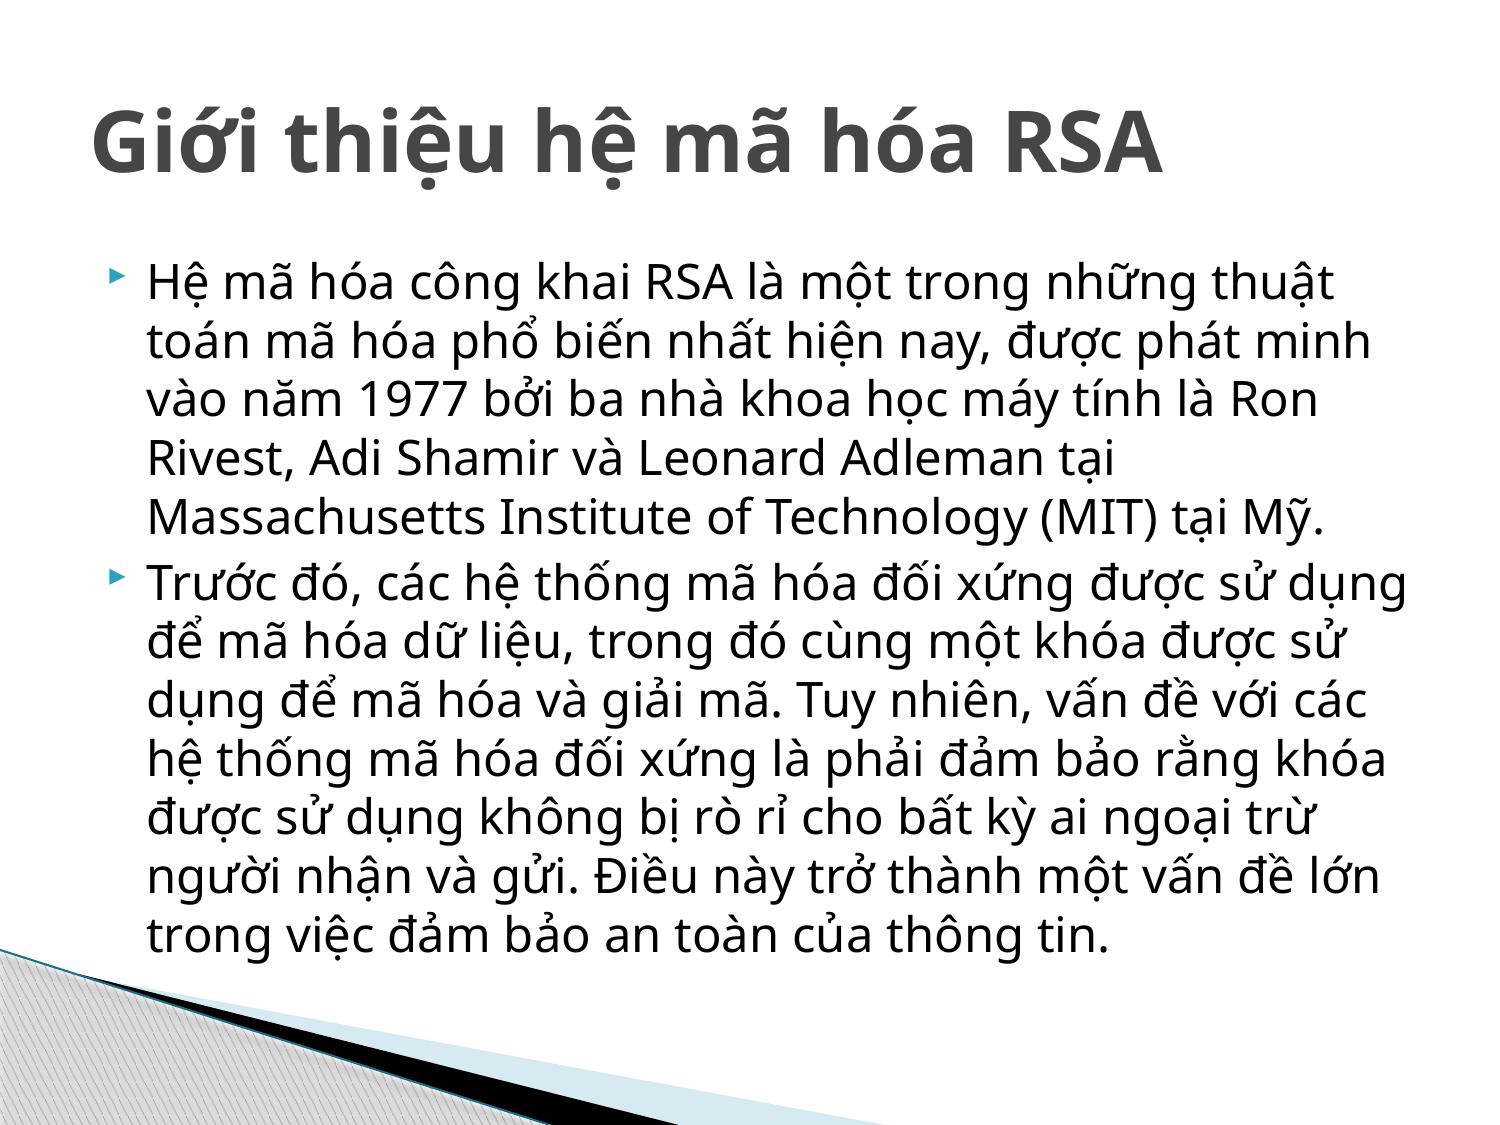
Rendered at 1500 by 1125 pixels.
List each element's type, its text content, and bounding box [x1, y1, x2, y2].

title Giới thiệu hệ mã hóa RSA [75, 45, 1425, 233]
list Hệ mã hóa công khai RSA là một trong những thuật toán mã hóa phổ biến nhất hiện nay, được phát minh vào năm 1977 bởi ba nhà khoa học máy tính là Ron Rivest, Adi Shamir và Leonard Adleman tại Massachusetts Institute of Technology (MIT) tại Mỹ. Trước đó, các hệ thống mã hóa đối xứng được sử dụng để mã hóa dữ liệu, trong đó cùng một khóa được sử dụng để mã hóa và giải mã. Tuy nhiên, vấn đề với các hệ thống mã hóa đối xứng là phải đảm bảo rằng khóa được sử dụng không bị rò rỉ cho bất kỳ ai ngoại trừ người nhận và gửi. Điều này trở thành một vấn đề lớn trong việc đảm bảo an toàn của thông tin. [75, 243, 1425, 986]
